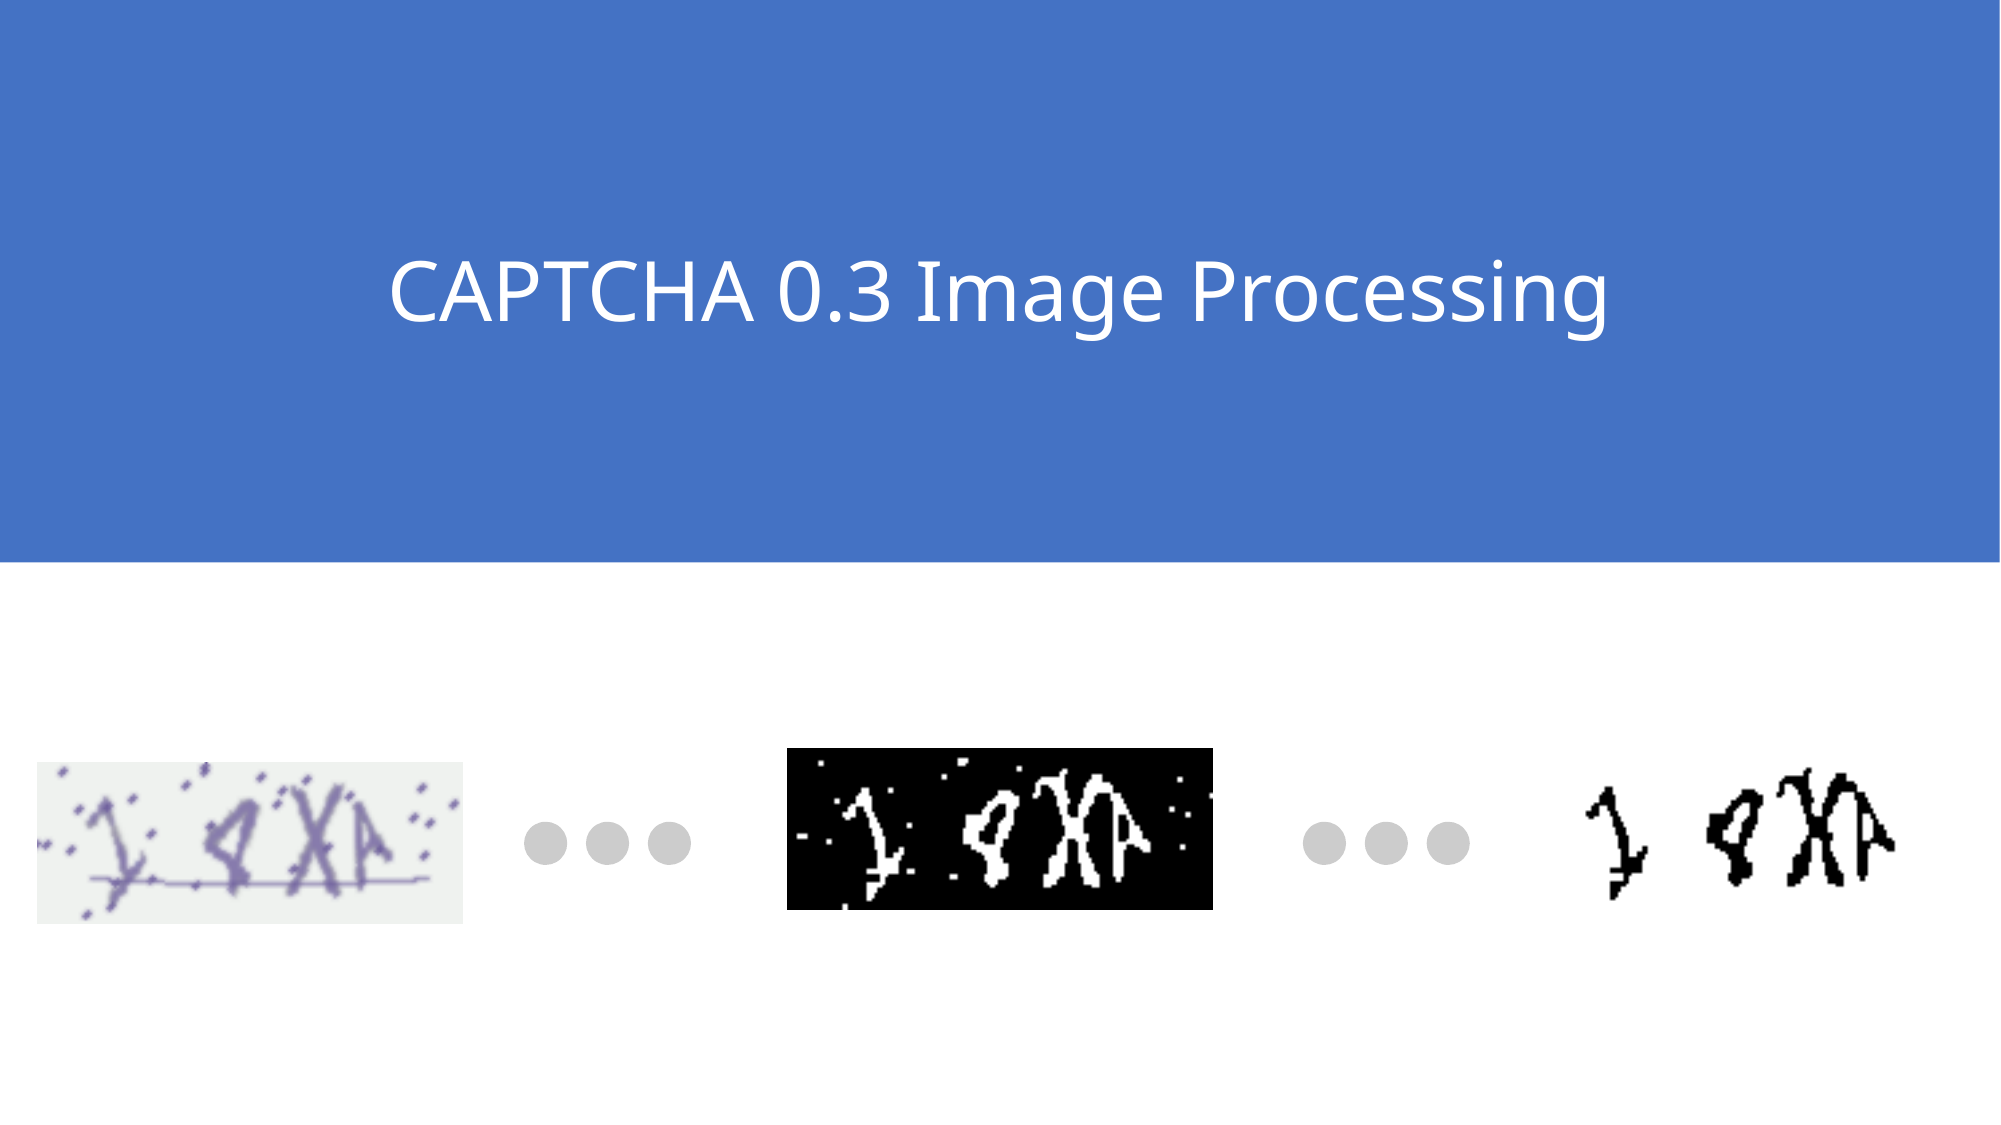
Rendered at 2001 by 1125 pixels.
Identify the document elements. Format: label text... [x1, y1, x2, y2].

picture [37, 762, 463, 924]
title CAPTCHA 0.3 Image Processing [157, 216, 1843, 373]
picture [1533, 747, 1960, 909]
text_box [1302, 821, 1470, 865]
text_box [0, 0, 2000, 563]
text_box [524, 821, 691, 865]
picture [787, 748, 1213, 910]
text_box [0, 563, 2000, 1125]
